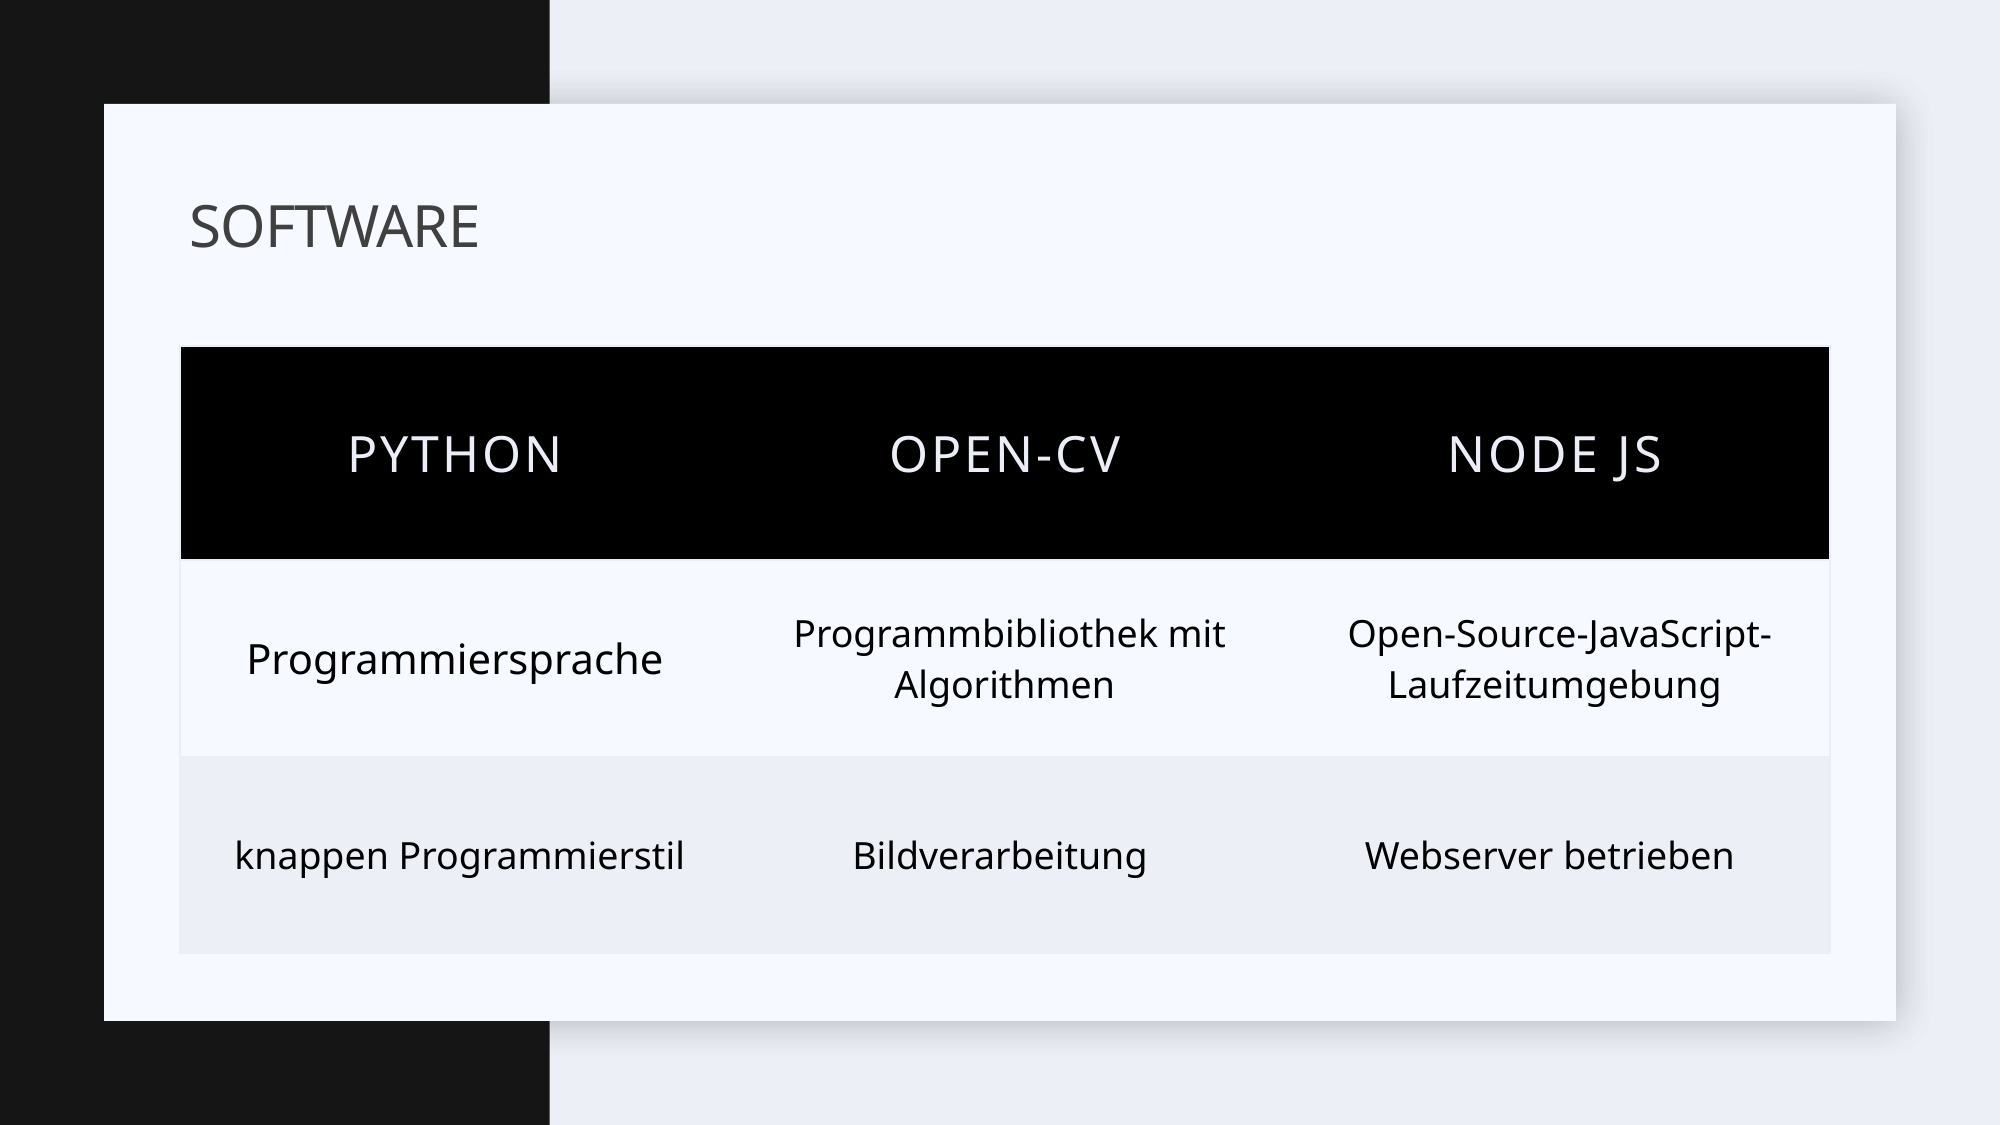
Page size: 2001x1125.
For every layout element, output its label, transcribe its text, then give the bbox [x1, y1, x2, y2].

table_cell Programmbibliothek mit Algorithmen [730, 561, 1280, 756]
title Software [174, 180, 1825, 277]
table_header Open-Cv [730, 347, 1280, 559]
table_cell Bildverarbeitung [730, 758, 1280, 953]
table_cell Programmiersprache [181, 561, 730, 756]
table_cell Open-Source-JavaScript-Laufzeitumgebung [1280, 561, 1829, 756]
table_cell knappen Programmierstil [181, 758, 730, 953]
table_cell Webserver betrieben [1280, 758, 1829, 953]
table_header Python [181, 347, 730, 559]
table_header Node JS [1280, 347, 1829, 559]
